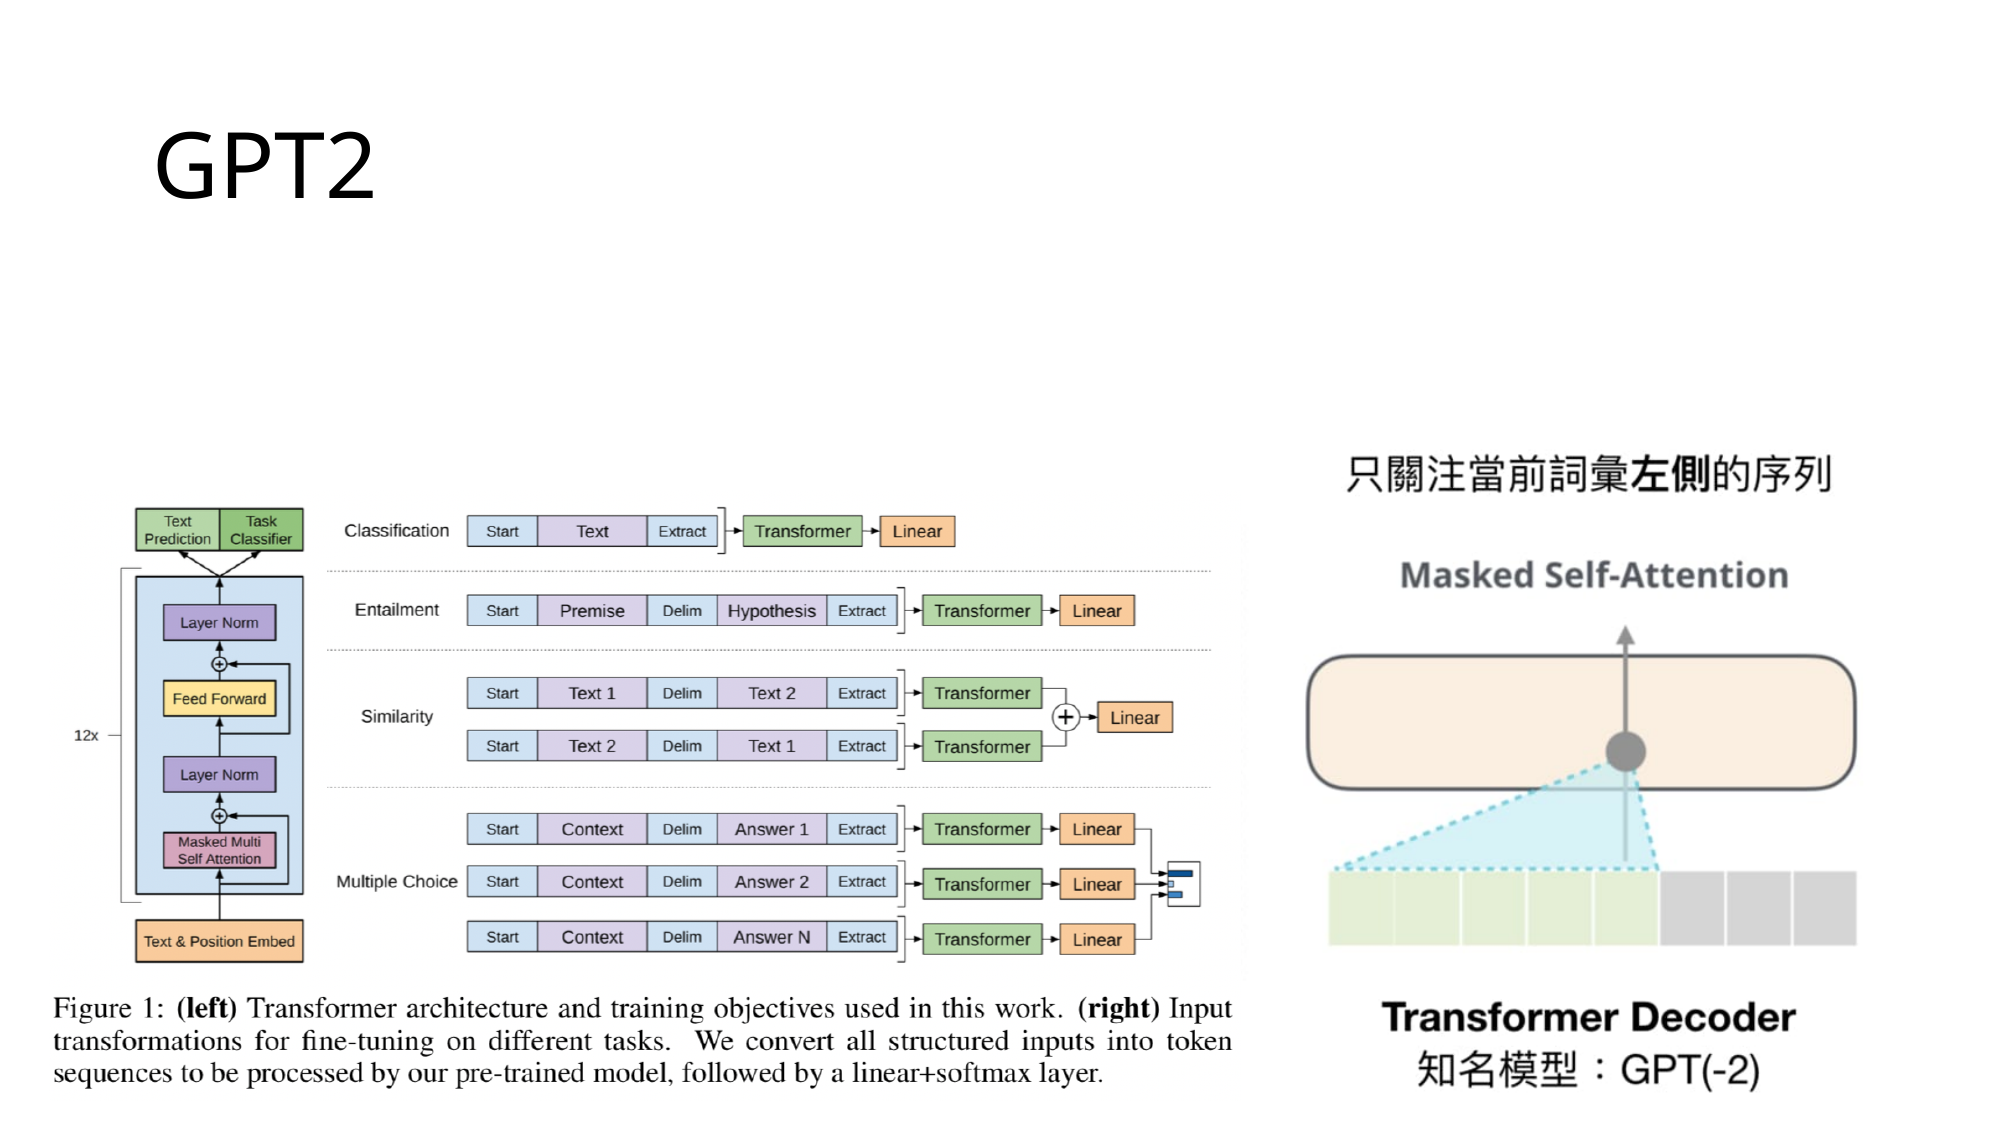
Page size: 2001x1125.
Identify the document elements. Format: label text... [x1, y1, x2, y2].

picture [48, 409, 2000, 1125]
title GPT2 [137, 59, 1863, 278]
